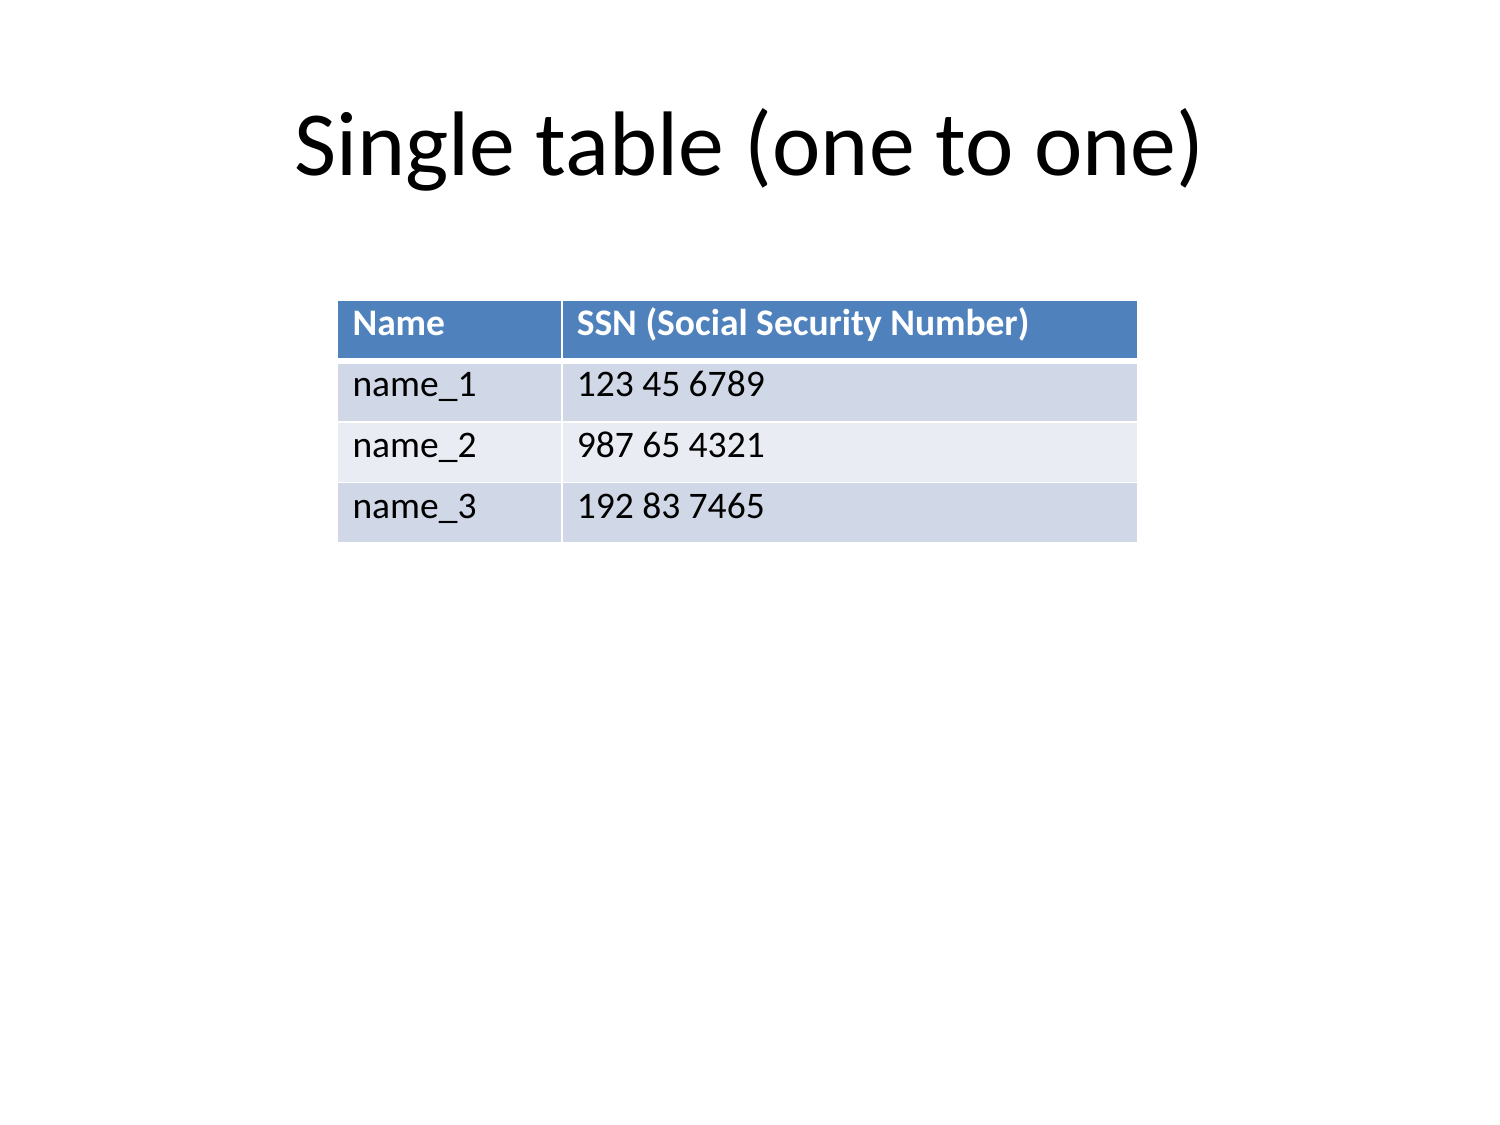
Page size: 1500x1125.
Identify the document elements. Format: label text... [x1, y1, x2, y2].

table_cell 123 45 6789 [563, 364, 1137, 421]
table_cell 192 83 7465 [563, 483, 1137, 542]
table_header Name [338, 301, 561, 358]
title Single table (one to one) [75, 45, 1425, 233]
table_cell name_2 [338, 423, 561, 482]
table_cell 987 65 4321 [563, 423, 1137, 482]
table_cell name_3 [338, 483, 561, 542]
table_cell name_1 [338, 364, 561, 421]
table_header SSN (Social Security Number) [563, 301, 1137, 358]
